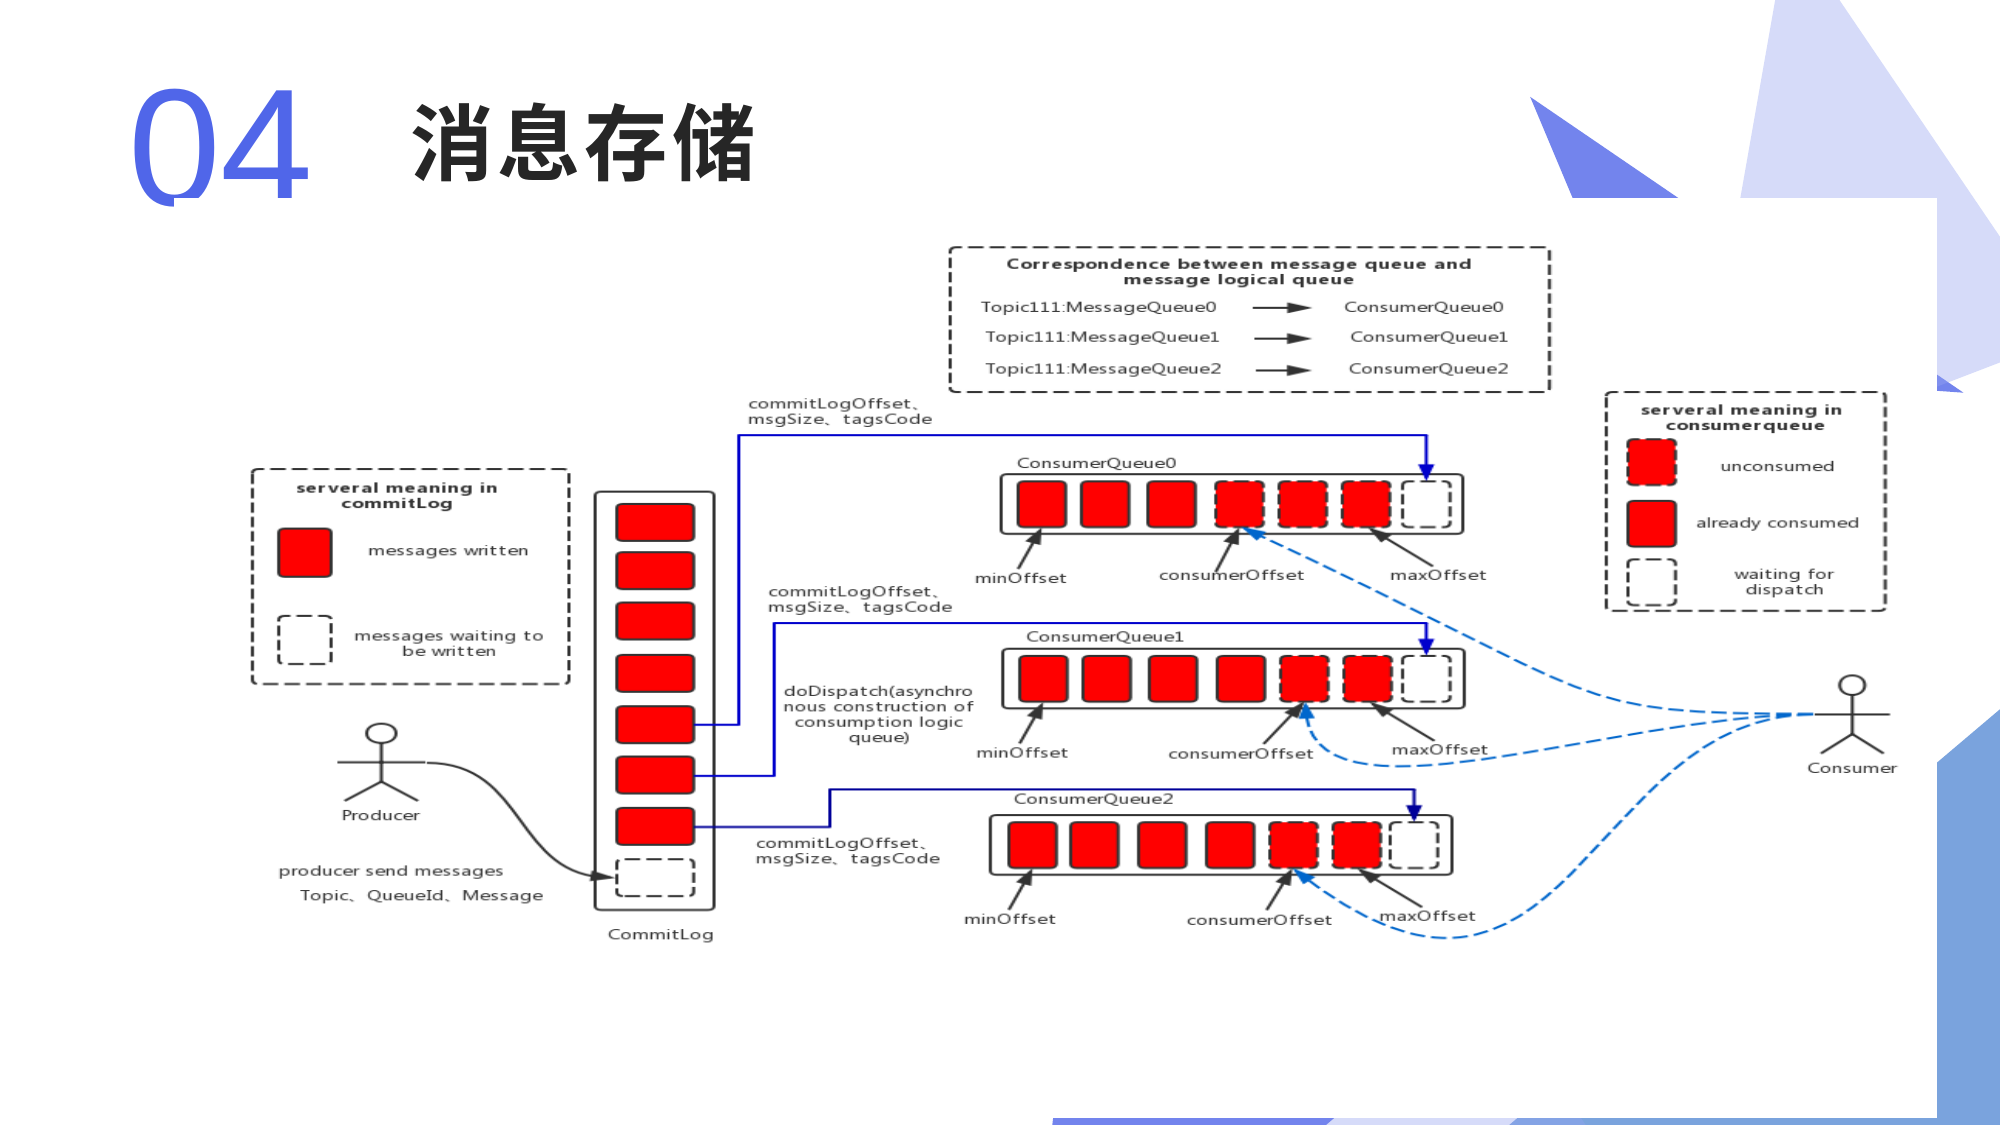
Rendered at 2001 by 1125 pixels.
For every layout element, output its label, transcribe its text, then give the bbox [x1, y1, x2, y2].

text_box 04 [65, 31, 377, 249]
title 消息存储 [393, 51, 1561, 198]
picture [174, 198, 1937, 1118]
